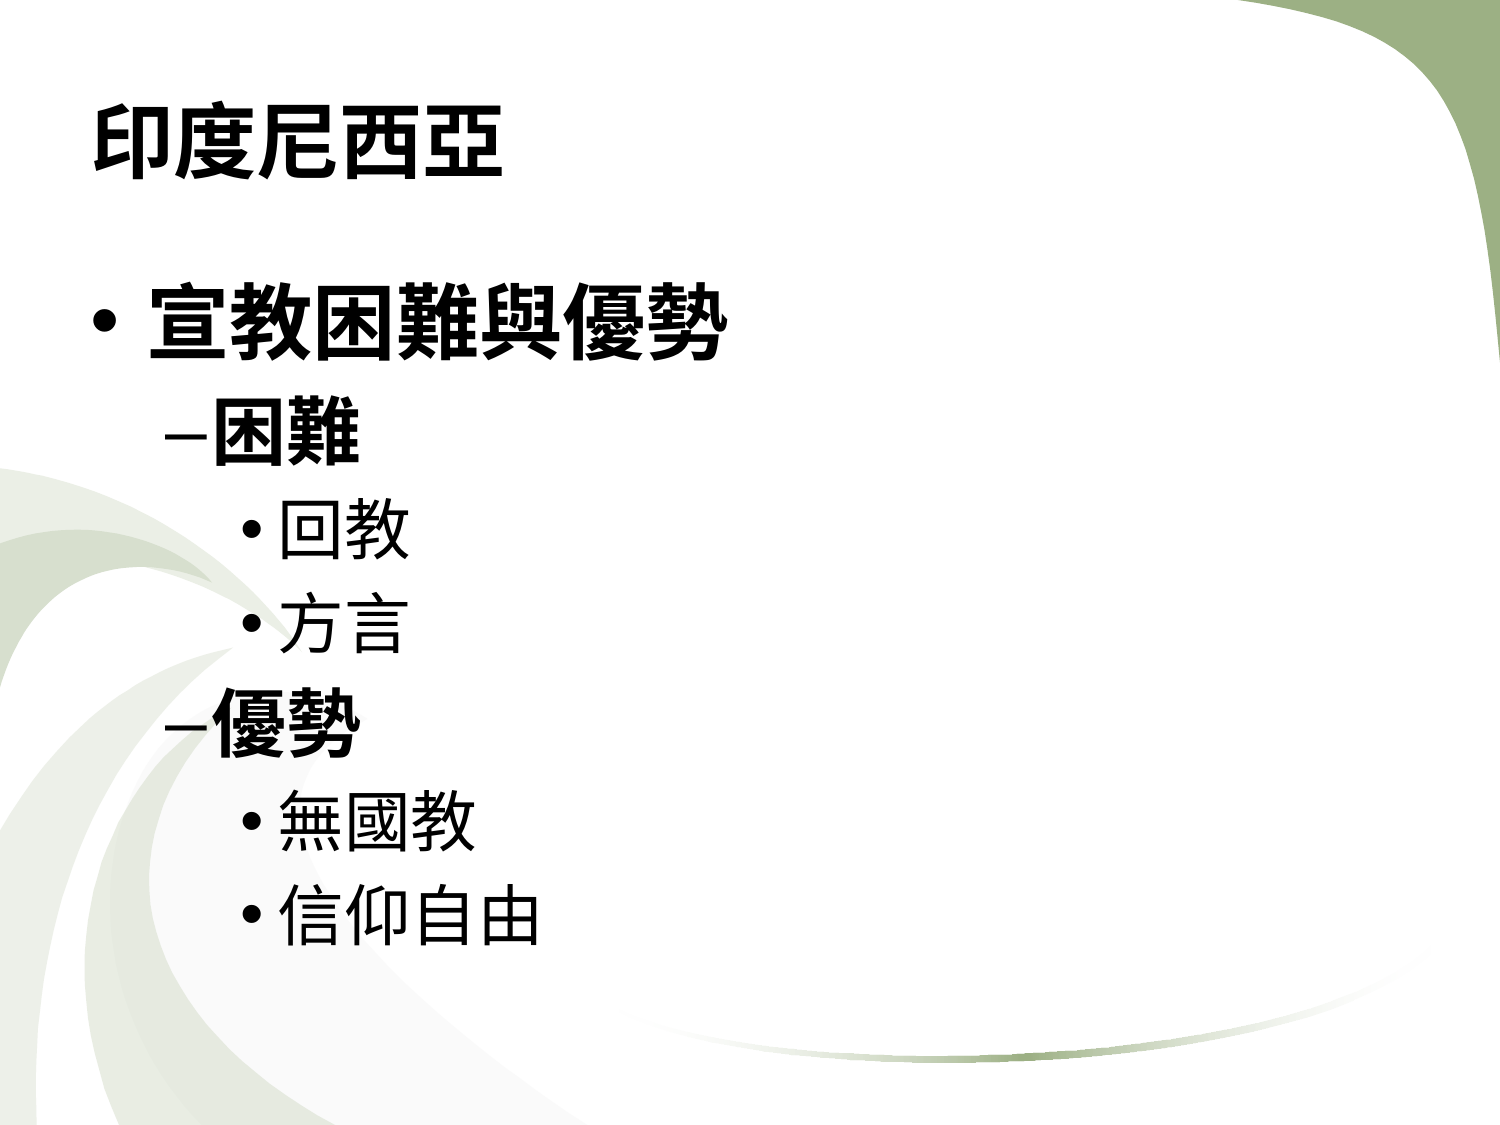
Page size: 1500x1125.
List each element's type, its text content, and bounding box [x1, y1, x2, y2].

list 宣教困難與優勢 困難 回教 方言 優勢 無國教 信仰自由 [75, 262, 1425, 1005]
title 印度尼西亞 [75, 45, 1425, 233]
